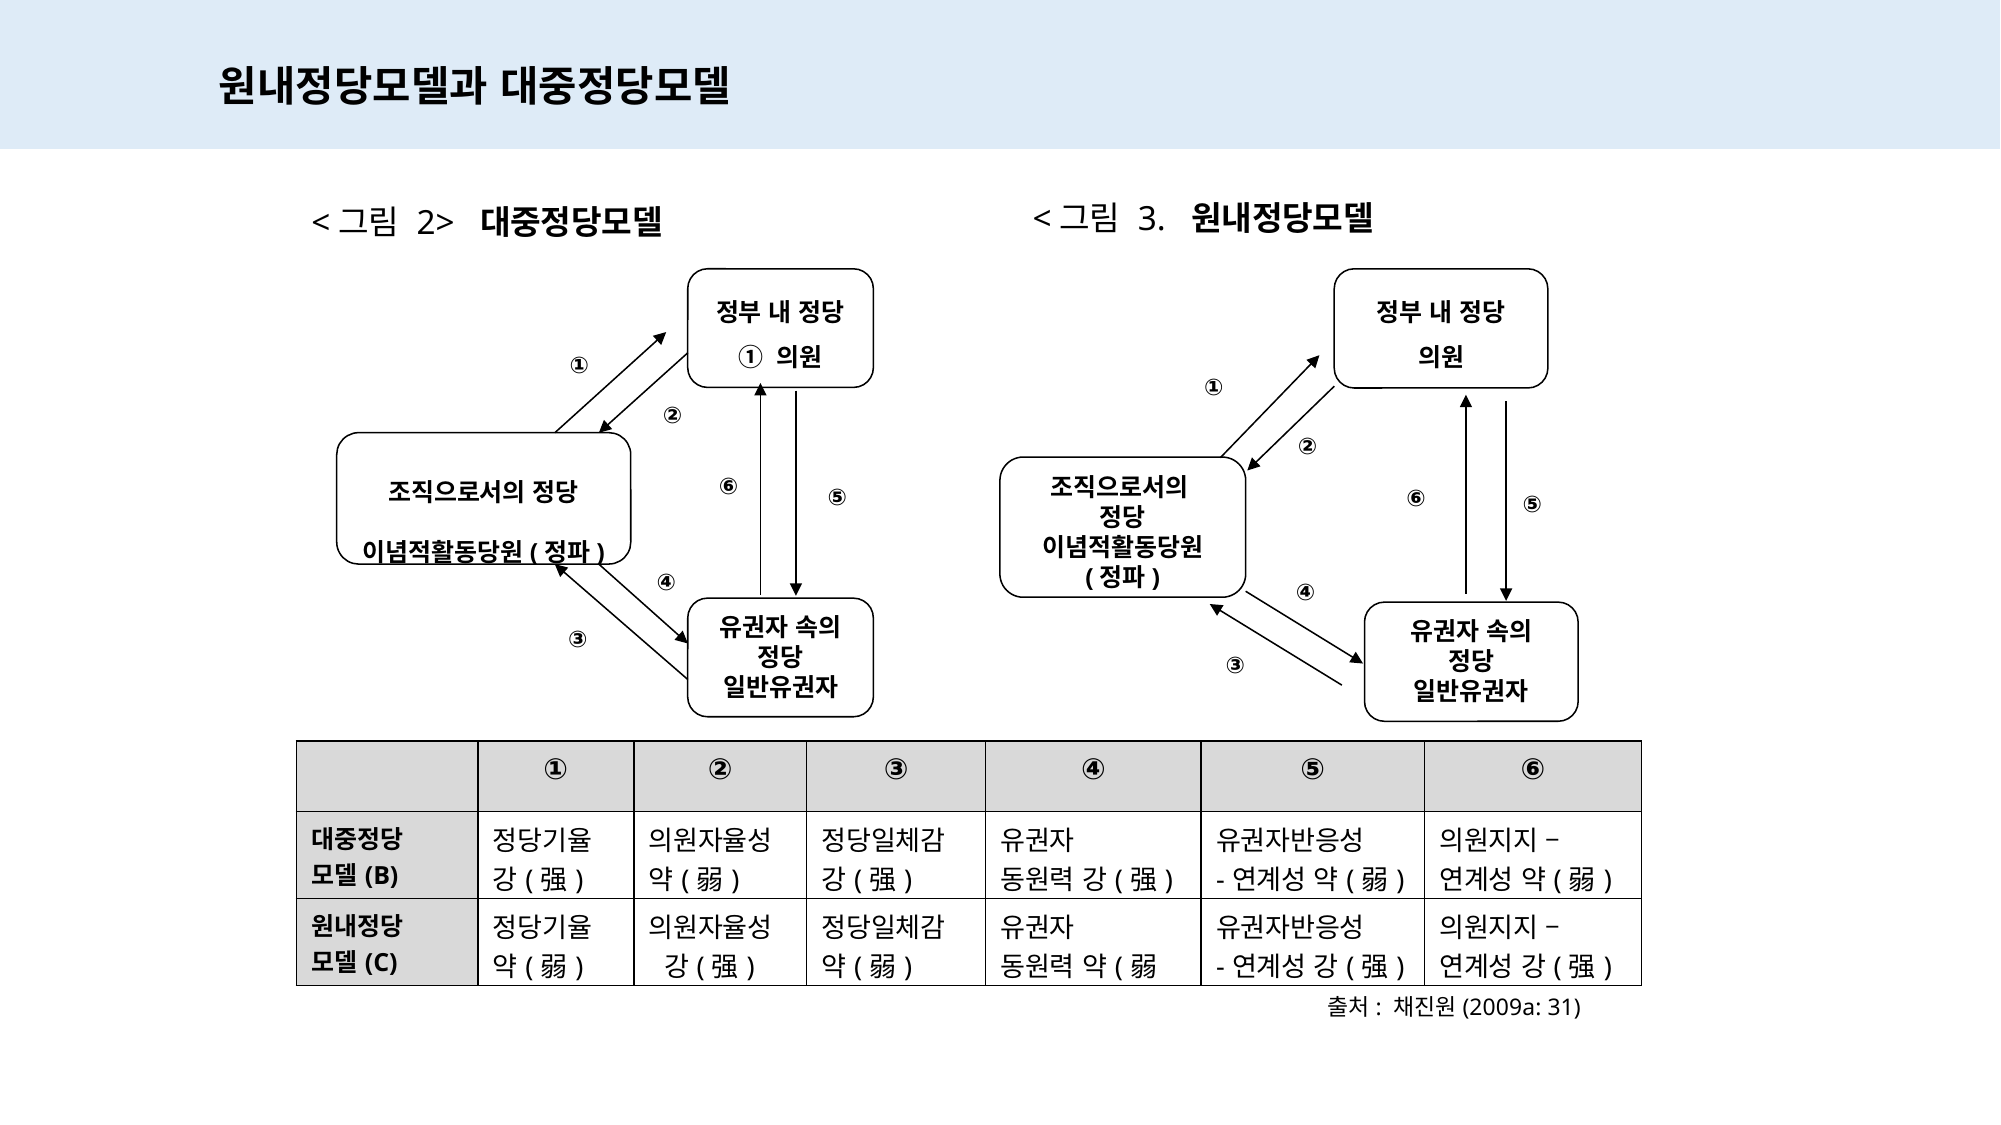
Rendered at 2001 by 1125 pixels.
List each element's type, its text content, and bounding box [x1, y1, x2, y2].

table_cell 의원자율성 강(强) [635, 899, 806, 985]
table_header ⑥ [1425, 742, 1641, 811]
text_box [999, 268, 1588, 722]
table_cell 정당기율 약(弱) [479, 899, 633, 985]
table_header [297, 742, 477, 811]
table_cell 유권자 동원력 약(弱 [986, 899, 1200, 985]
table_cell 정당일체감 강(强) [807, 812, 985, 898]
table_header ② [635, 742, 806, 811]
text_box 원내정당모델과 대중정당모델 [204, 52, 831, 118]
table_cell 의원지지 – 연계성 약(弱) [1425, 812, 1641, 898]
table_header ⑤ [1202, 742, 1424, 811]
text_box [0, 0, 2000, 150]
table_cell 유권자 동원력 강(强) [986, 812, 1200, 898]
text_box <그림 3. 원내정당모델 [1017, 189, 1421, 245]
table_header ① [479, 742, 633, 811]
table_cell 의원자율성 약(弱) [635, 812, 806, 898]
table_header ③ [807, 742, 985, 811]
text_box 출처: 채진원(2009a: 31) [1312, 985, 1619, 1028]
text_box <그림 2> 대중정당모델 [296, 193, 700, 249]
table_cell 대중정당 모델(B) [297, 812, 477, 898]
table_cell 유권자반응성 -연계성 약(弱) [1202, 812, 1424, 898]
table_cell 의원지지 – 연계성 강(强) [1425, 899, 1641, 985]
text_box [336, 268, 883, 717]
table_cell 원내정당 모델(C) [297, 899, 477, 985]
table_header ④ [986, 742, 1200, 811]
table_cell 정당기율 강(强) [479, 812, 633, 898]
table_cell 유권자반응성 -연계성 강(强) [1202, 899, 1424, 985]
table_cell 정당일체감 약(弱) [807, 899, 985, 985]
